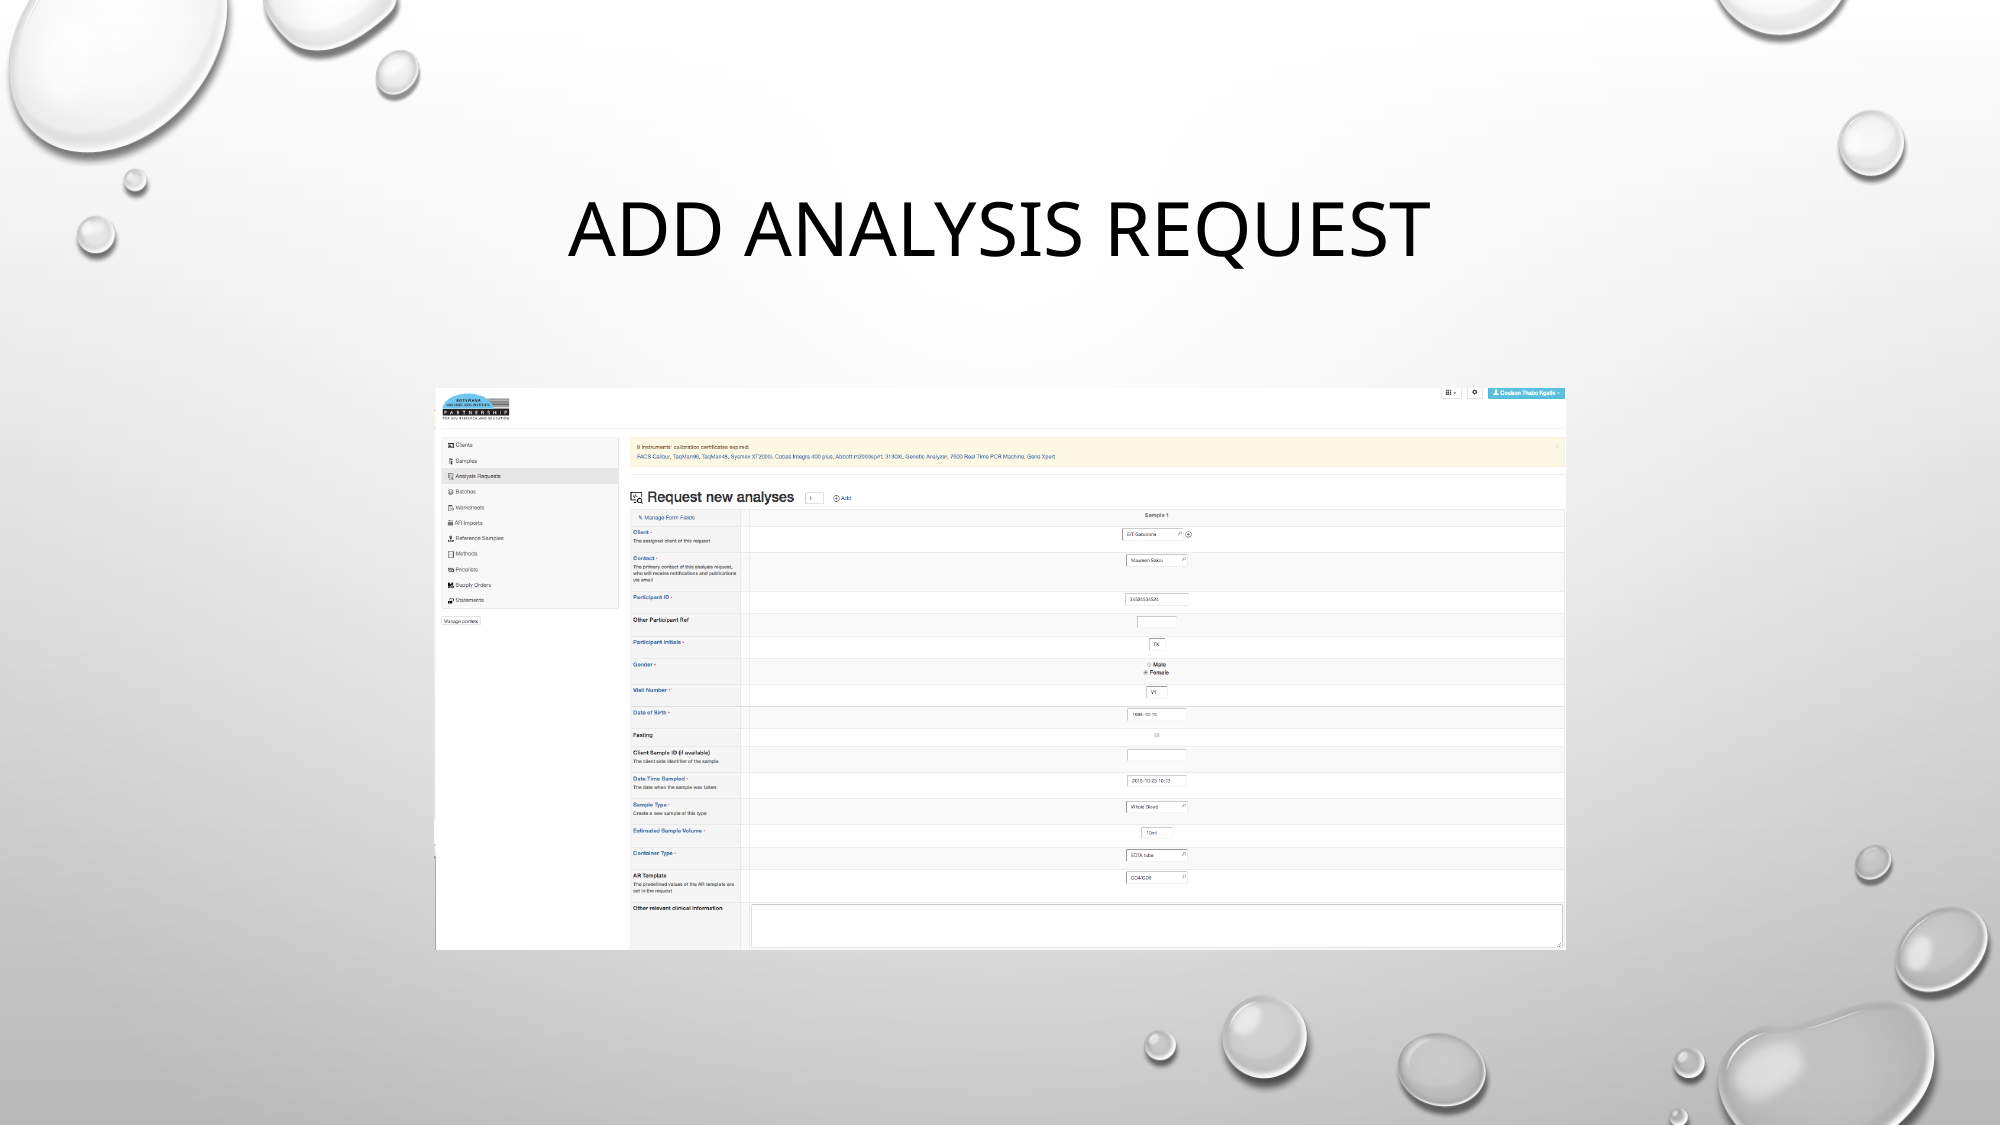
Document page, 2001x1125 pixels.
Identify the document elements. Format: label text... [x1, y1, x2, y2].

title Add Analysis Request [149, 101, 1851, 364]
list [434, 387, 1566, 951]
picture [0, 0, 2000, 1125]
